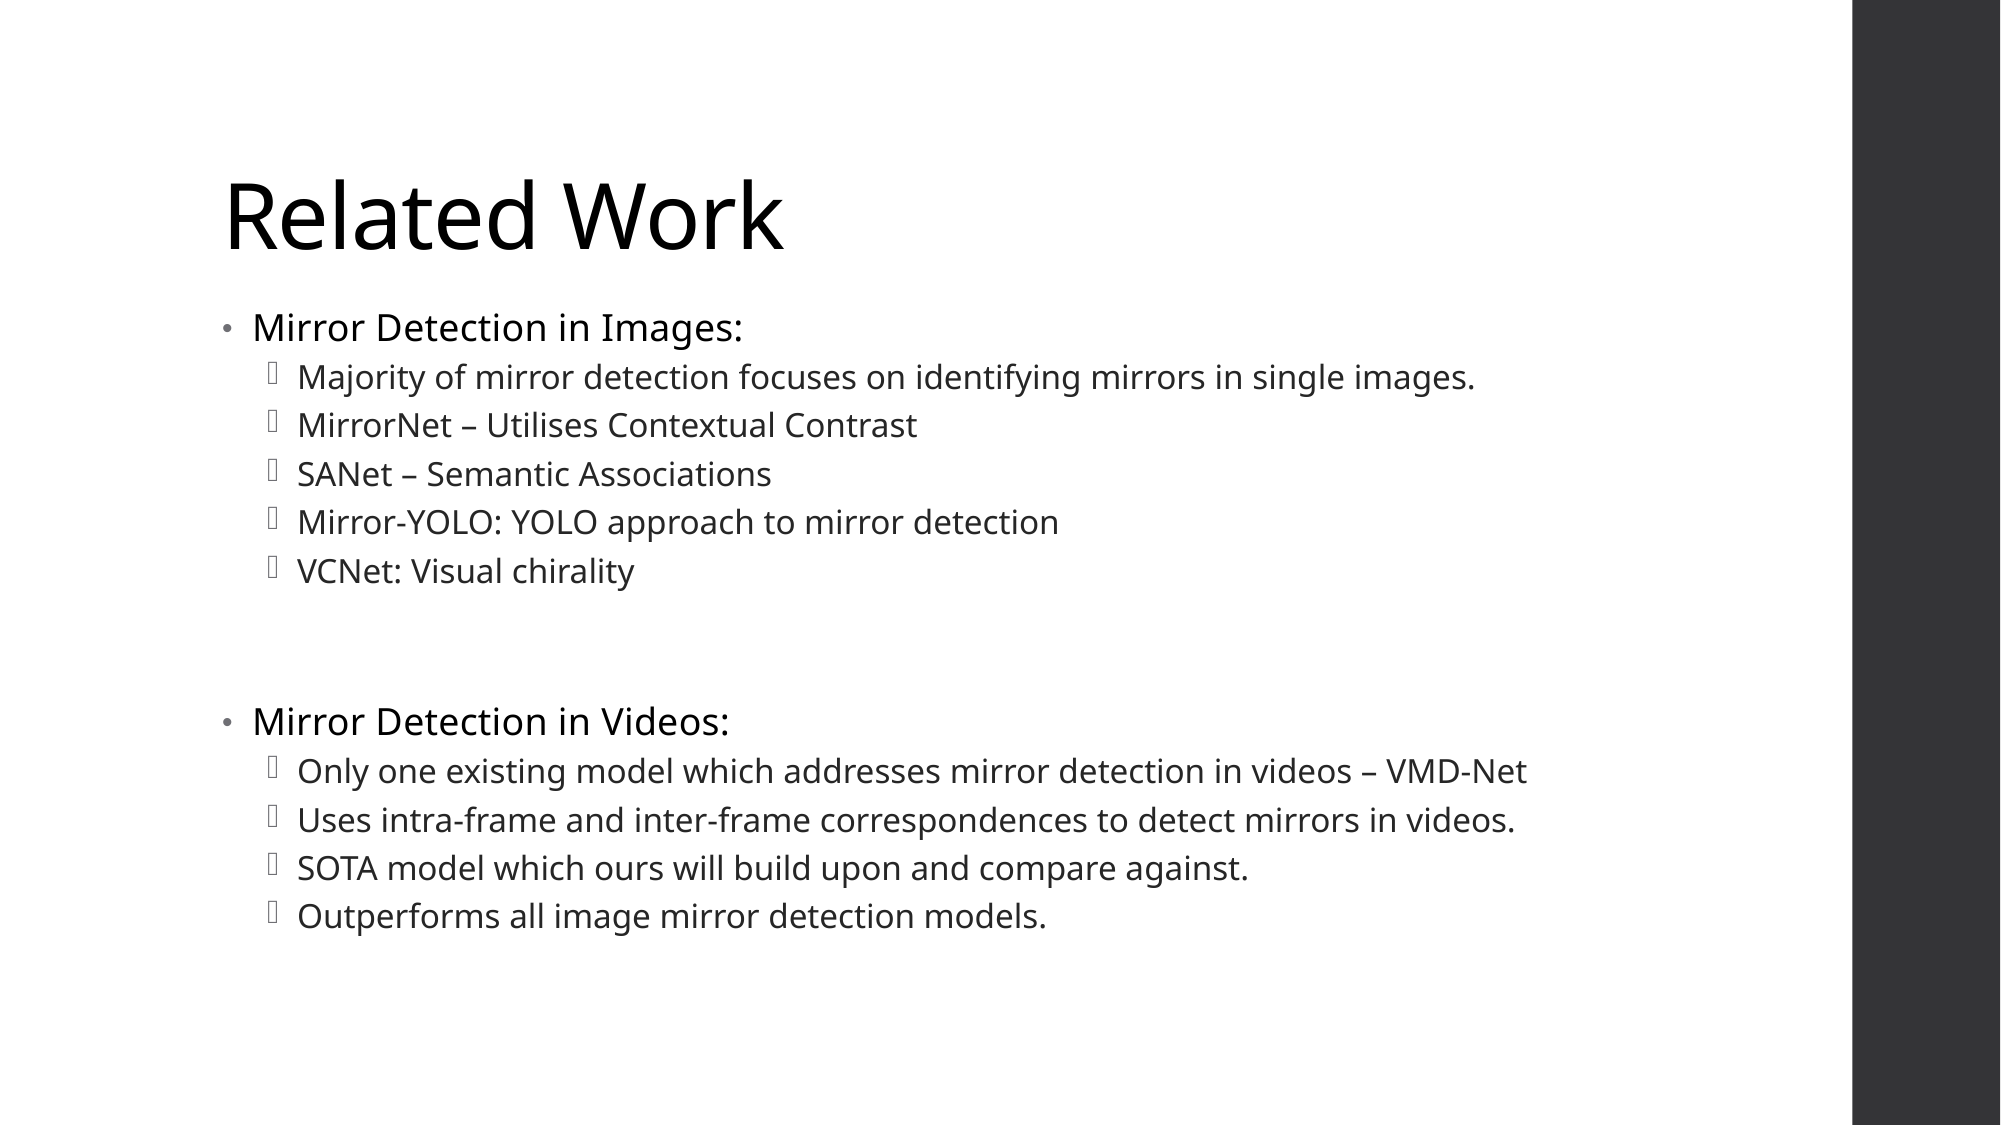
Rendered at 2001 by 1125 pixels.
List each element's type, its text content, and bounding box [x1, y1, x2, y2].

title Related Work [206, 60, 1797, 278]
list Mirror Detection in Images: Majority of mirror detection focuses on identifying mirrors in single images. MirrorNet – Utilises Contextual Contrast SANet – Semantic Associations Mirror-YOLO: YOLO approach to mirror detection VCNet: Visual chirality Mirror Detection in Videos: Only one existing model which addresses mirror detection in videos – VMD-Net Uses intra-frame and inter-frame correspondences to detect mirrors in videos. SOTA model which ours will build upon and compare against. Outperforms all image mirror detection models. [206, 299, 1617, 1014]
